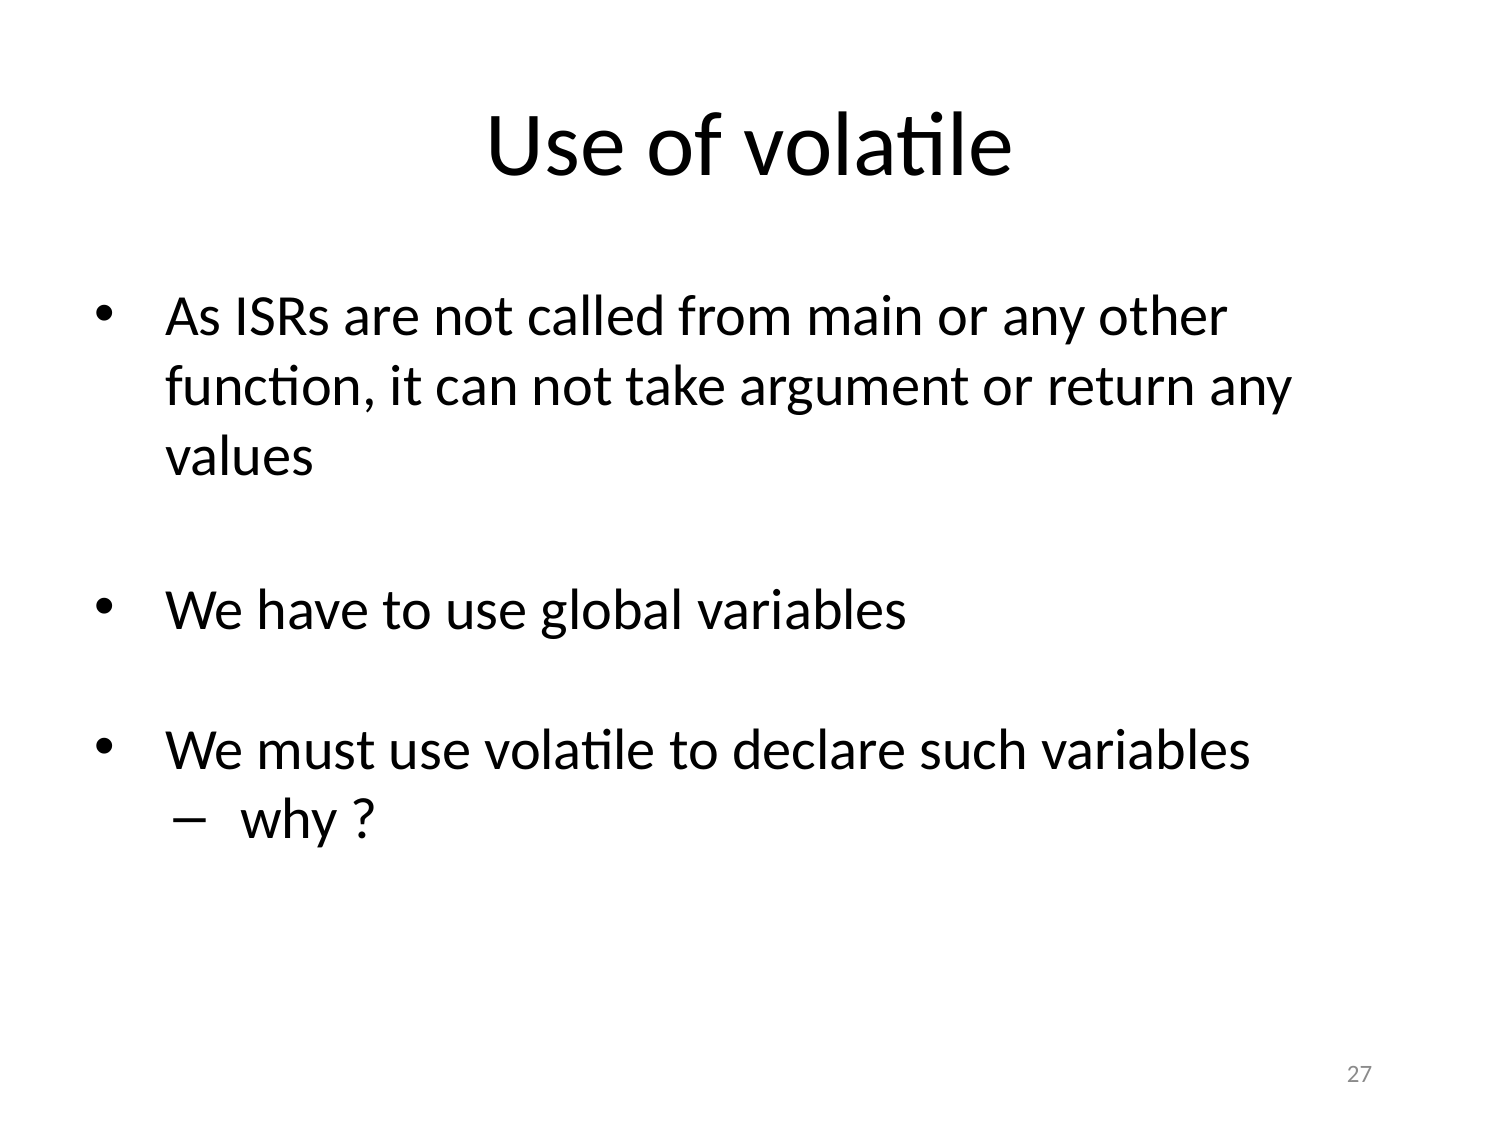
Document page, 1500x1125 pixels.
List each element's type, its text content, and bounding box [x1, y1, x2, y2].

list As ISRs are not called from main or any other function, it can not take argument or return any values We have to use global variables We must use volatile to declare such variables why ? [75, 262, 1425, 1005]
title Use of volatile [75, 45, 1425, 233]
slide_number <number> [1037, 1042, 1388, 1103]
